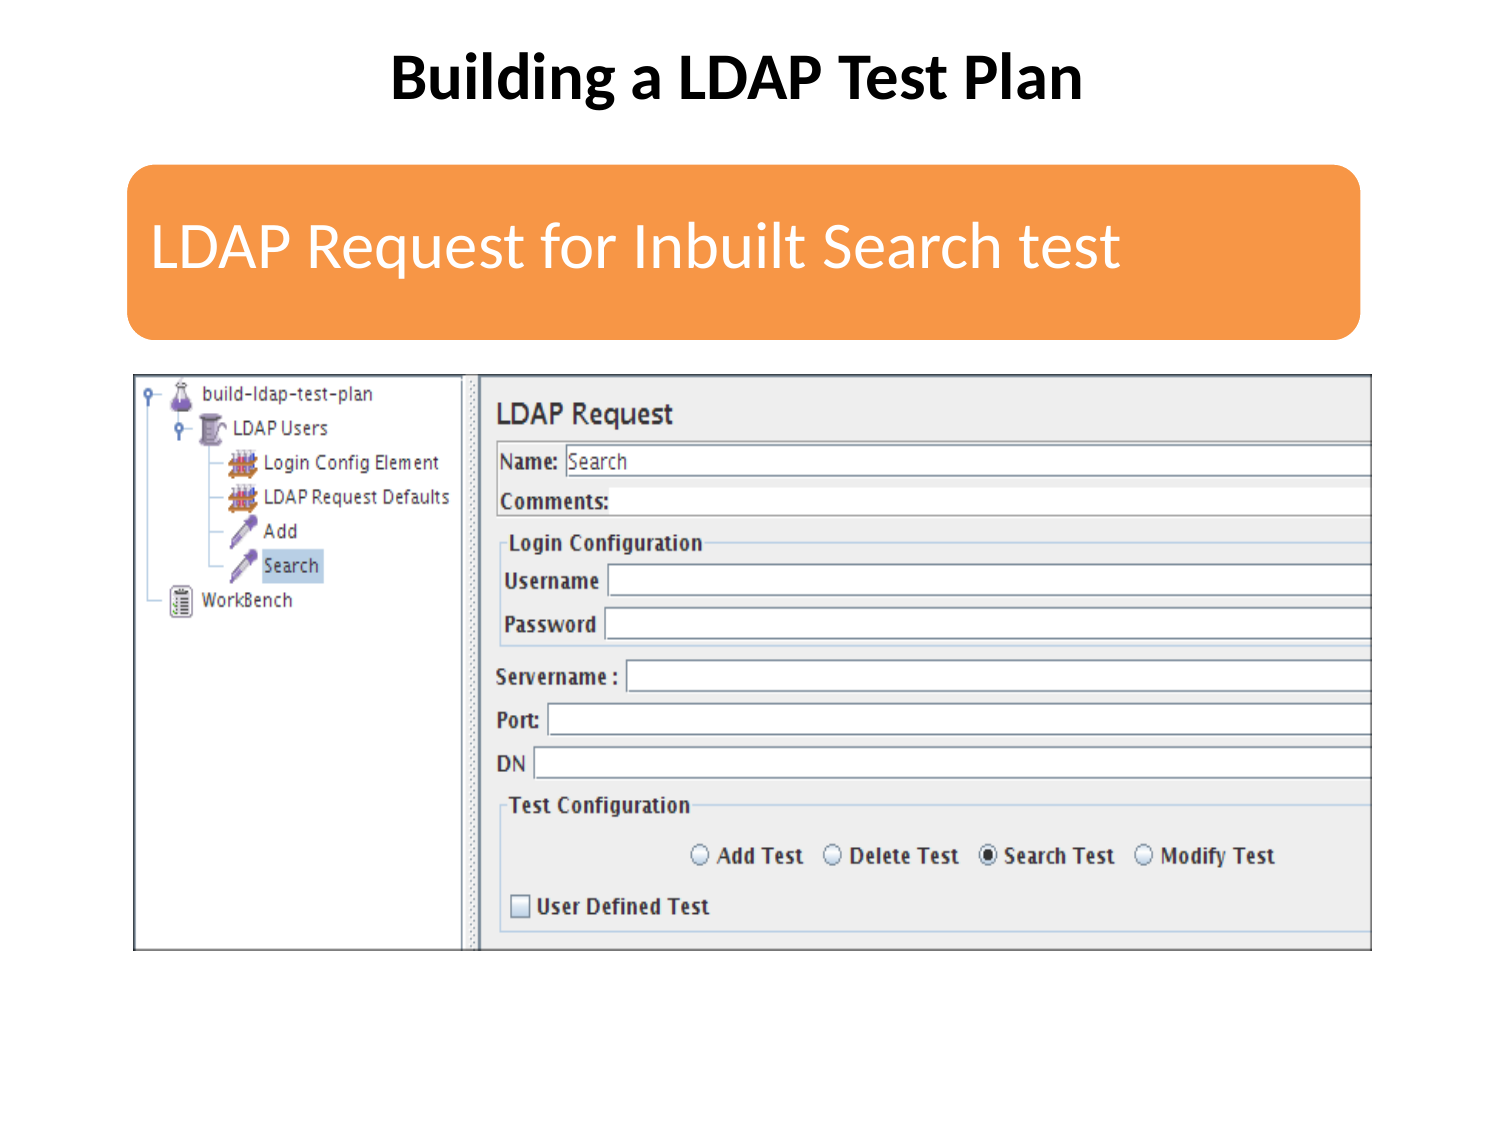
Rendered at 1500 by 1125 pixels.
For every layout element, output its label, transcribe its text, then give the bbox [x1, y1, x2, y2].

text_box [124, 162, 1363, 426]
picture [133, 374, 1372, 951]
text_box Building a LDAP Test Plan [137, 24, 1338, 150]
